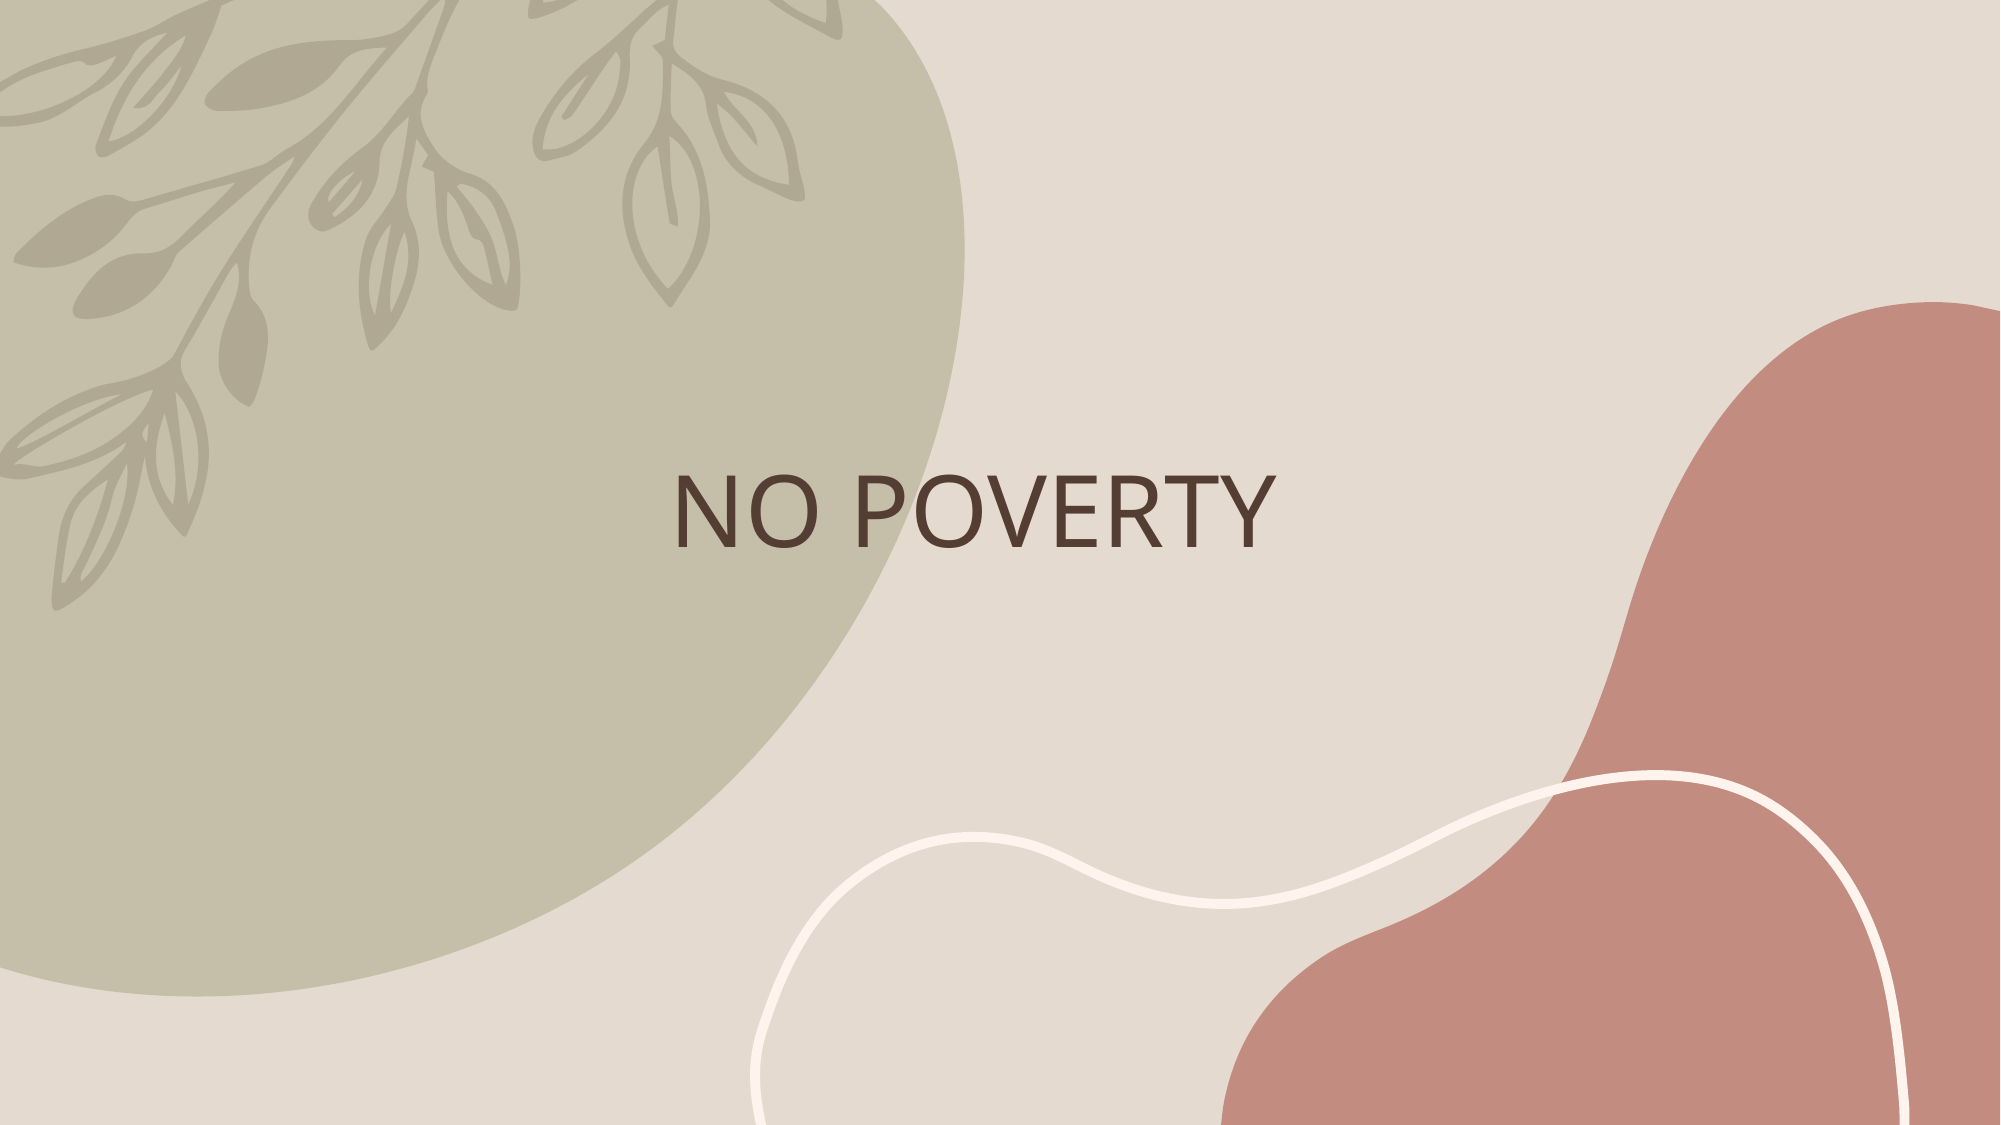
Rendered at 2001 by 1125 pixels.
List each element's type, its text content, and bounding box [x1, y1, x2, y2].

title NO POVERTY [123, 41, 1824, 989]
